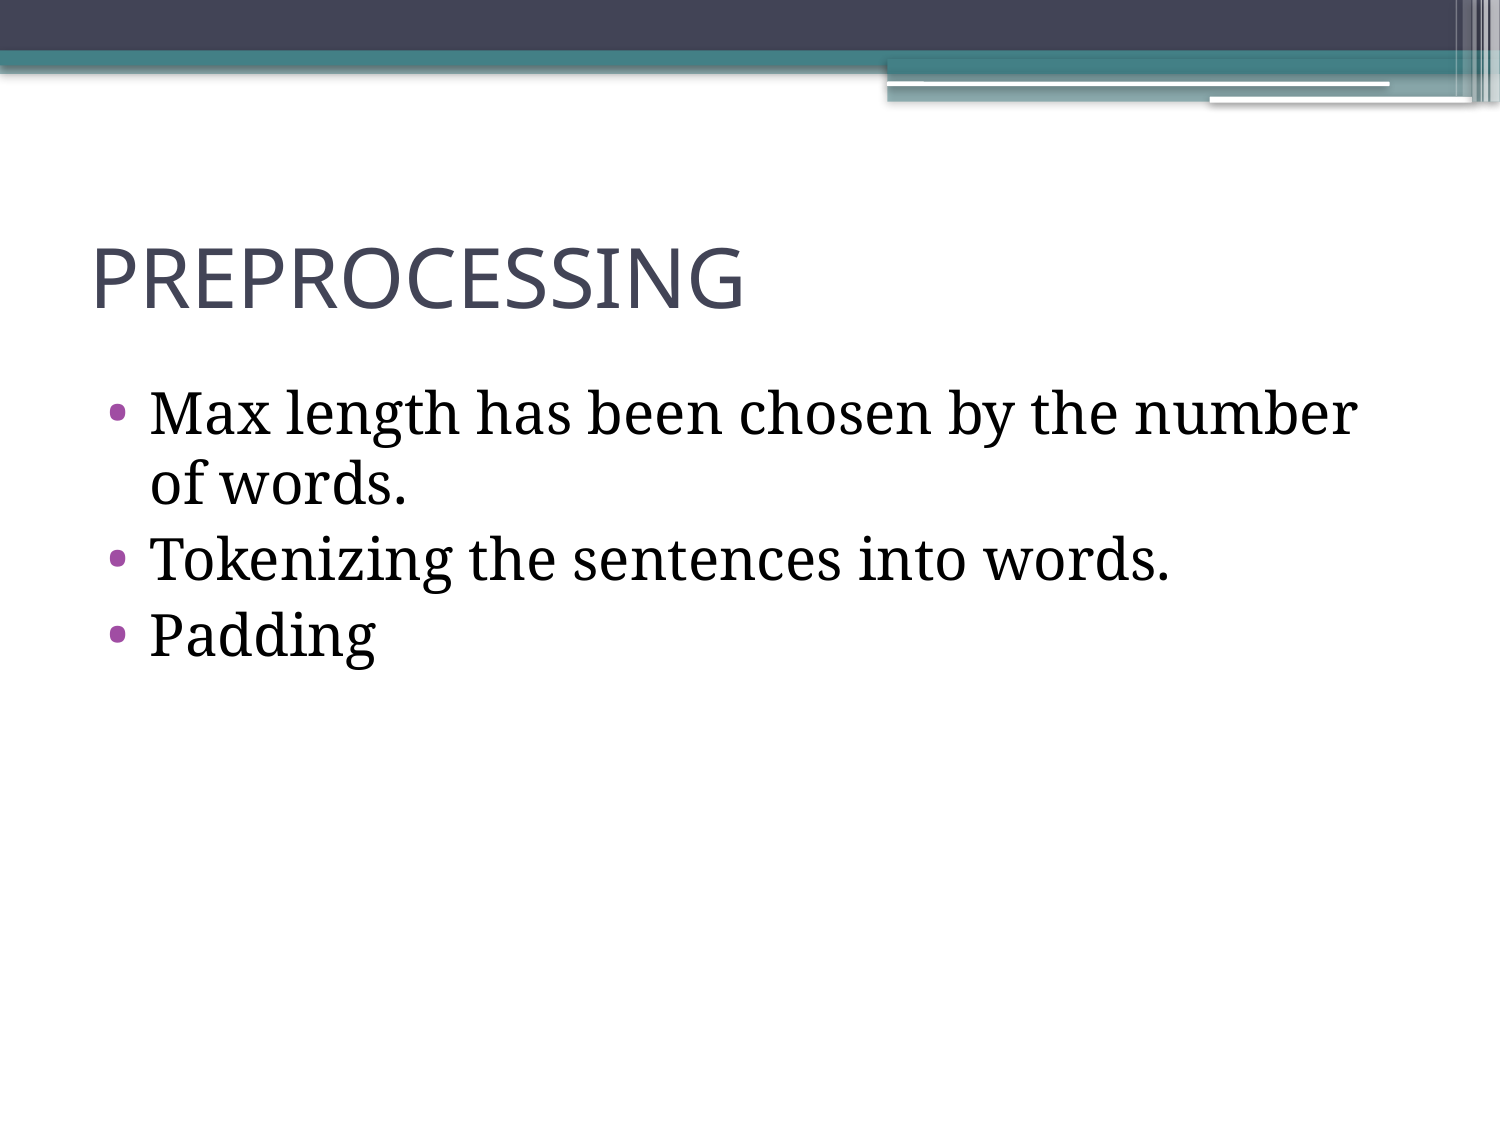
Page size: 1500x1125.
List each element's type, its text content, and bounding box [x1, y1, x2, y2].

title PREPROCESSING [75, 187, 1425, 363]
list Max length has been chosen by the number of words. Tokenizing the sentences into words. Padding [75, 368, 1425, 1079]
